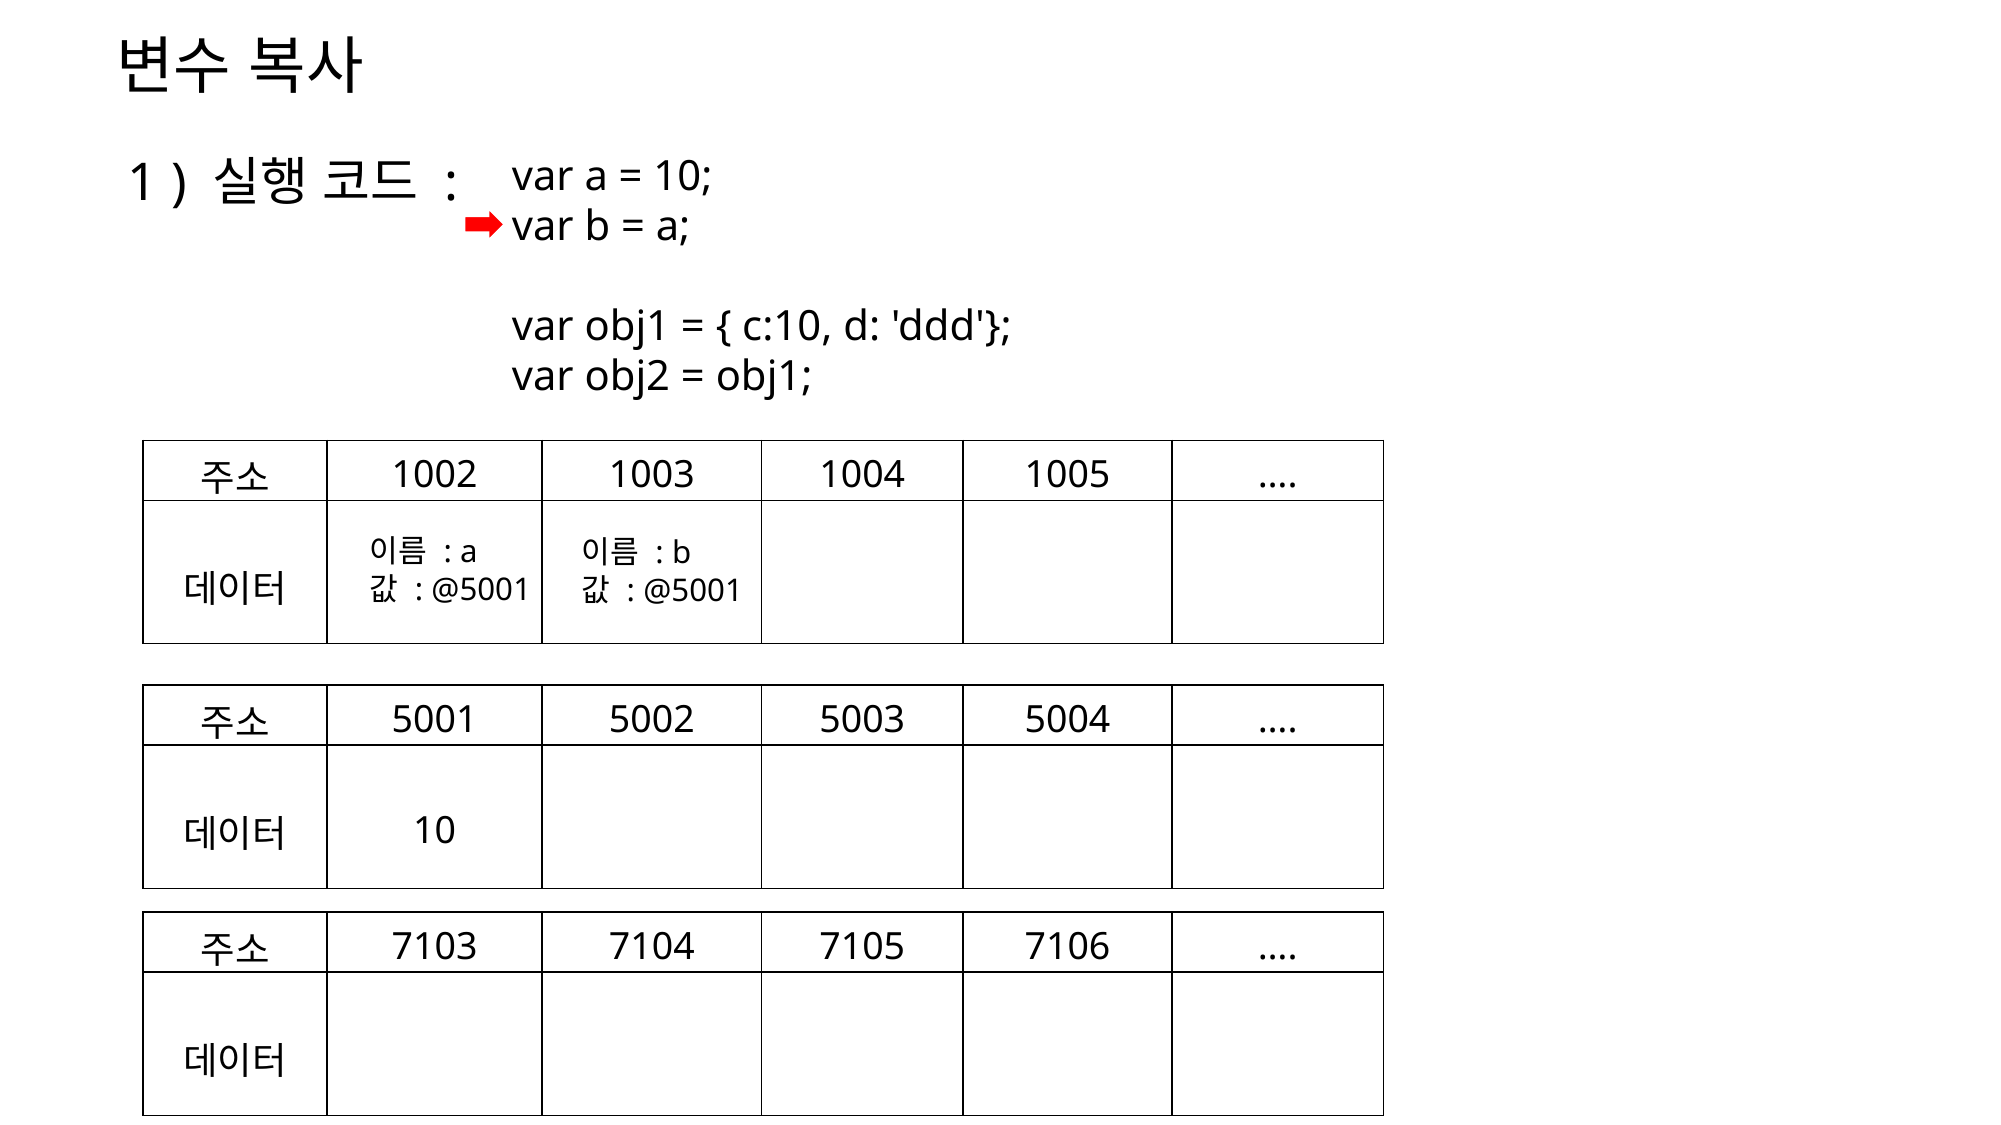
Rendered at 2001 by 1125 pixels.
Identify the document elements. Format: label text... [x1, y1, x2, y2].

table_header 주소 [144, 686, 326, 744]
table_header …. [1173, 913, 1383, 971]
table_header 1003 [543, 441, 761, 500]
table_cell [1173, 973, 1383, 1115]
table_cell [1173, 746, 1383, 888]
table_cell [964, 973, 1171, 1115]
table_header 1005 [964, 441, 1171, 500]
table_cell 데이터 [144, 501, 326, 643]
table_header 5002 [543, 686, 761, 744]
text_box 이름 : b 값 : @5001 [566, 525, 851, 615]
table_header 7104 [543, 913, 761, 971]
table_header 주소 [144, 913, 326, 971]
table_cell 10 [328, 746, 541, 888]
text_box [463, 205, 506, 243]
table_header 1002 [328, 441, 541, 500]
table_cell 데이터 [144, 973, 326, 1115]
table_cell [762, 746, 962, 888]
text_box 이름 : a 값 : @5001 [355, 524, 639, 614]
table_header 5001 [328, 686, 541, 744]
table_cell [543, 501, 761, 525]
table_cell [1173, 501, 1383, 643]
table_cell [964, 746, 1171, 888]
table_cell [328, 501, 541, 643]
table_cell [328, 973, 541, 1115]
table_cell [964, 501, 1171, 643]
text_box 변수 복사 [101, 19, 962, 109]
text_box 1 ) 실행 코드 : [113, 141, 478, 219]
table_cell [543, 973, 761, 1115]
table_header …. [1173, 686, 1383, 744]
table_header 7105 [762, 913, 962, 971]
table_header 7103 [328, 913, 541, 971]
table_cell [543, 614, 761, 643]
table_cell 데이터 [144, 746, 326, 888]
table_cell [762, 973, 962, 1115]
table_cell [762, 501, 962, 643]
table_header 7106 [964, 913, 1171, 971]
table_cell [543, 746, 761, 888]
table_header 5003 [762, 686, 962, 744]
table_header 주소 [144, 441, 326, 500]
table_header …. [1173, 441, 1383, 500]
text_box var a = 10; var b = a; var obj1 = { c:10, d: 'ddd'}; var obj2 = obj1; [497, 141, 1405, 407]
table_header 5004 [964, 686, 1171, 744]
table_header 1004 [762, 441, 962, 500]
